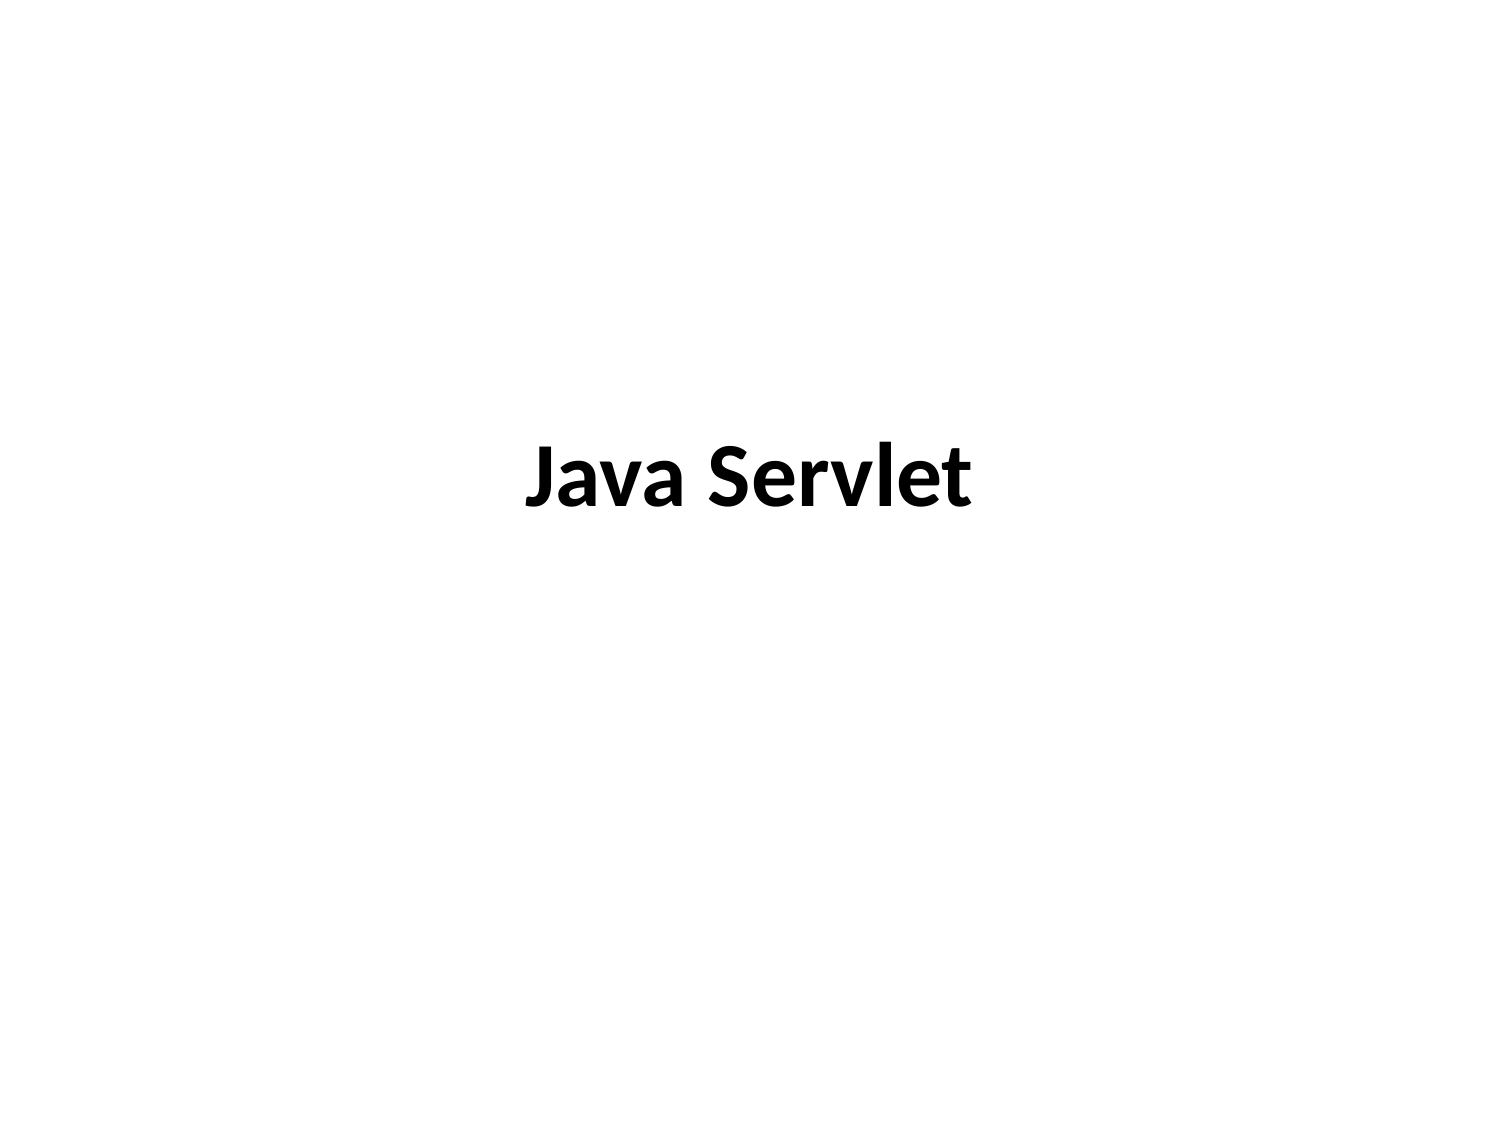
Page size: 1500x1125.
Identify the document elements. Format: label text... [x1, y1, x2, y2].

title Java Servlet [112, 349, 1388, 591]
